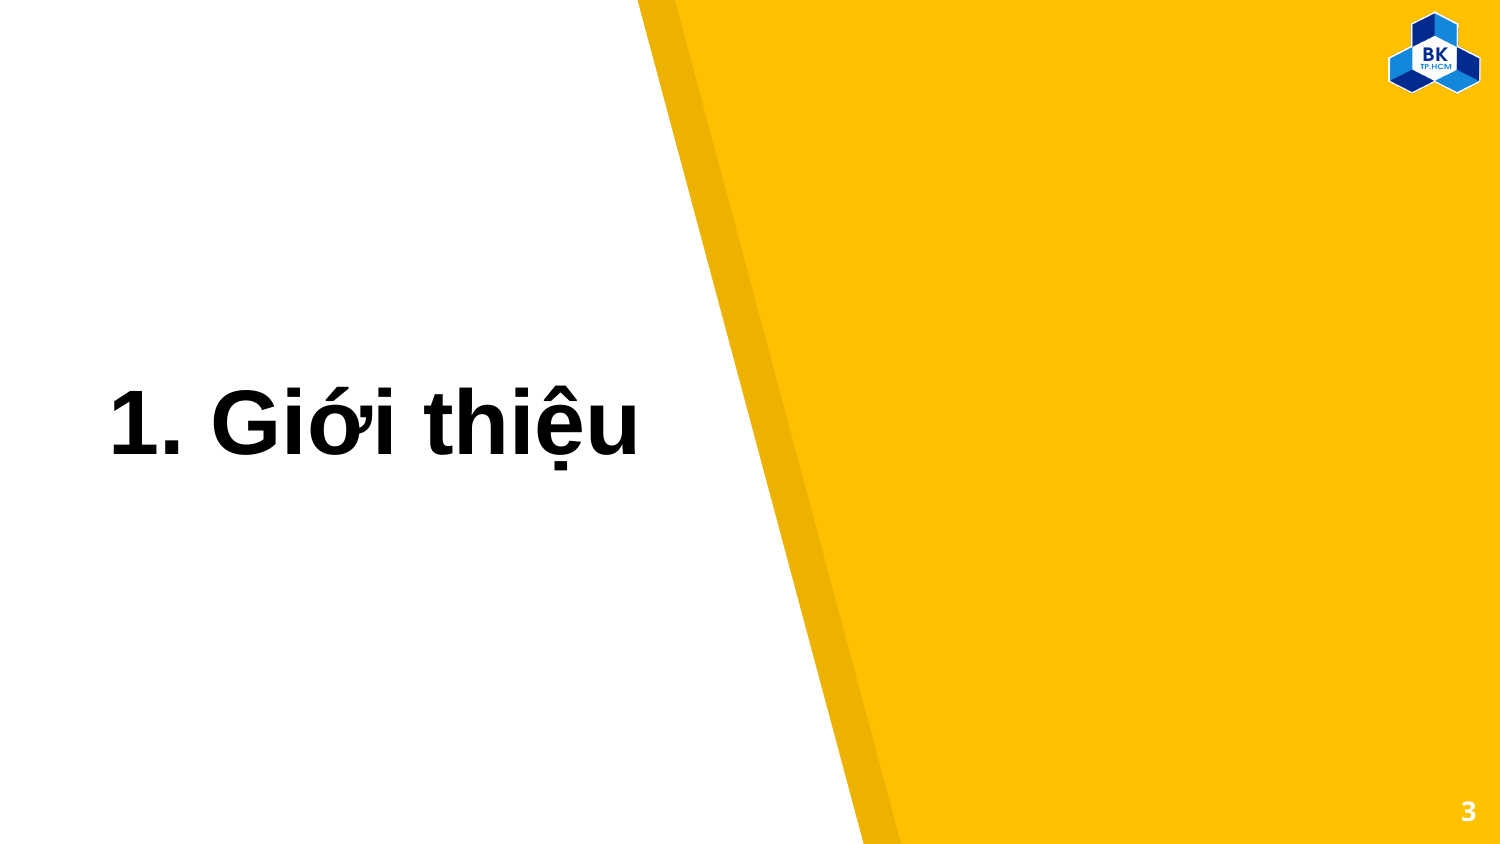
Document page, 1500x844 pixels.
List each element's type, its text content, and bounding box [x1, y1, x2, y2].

title 1. Giới thiệu [93, 349, 672, 488]
picture [1388, 11, 1481, 94]
slide_number 3 [1401, 779, 1492, 844]
